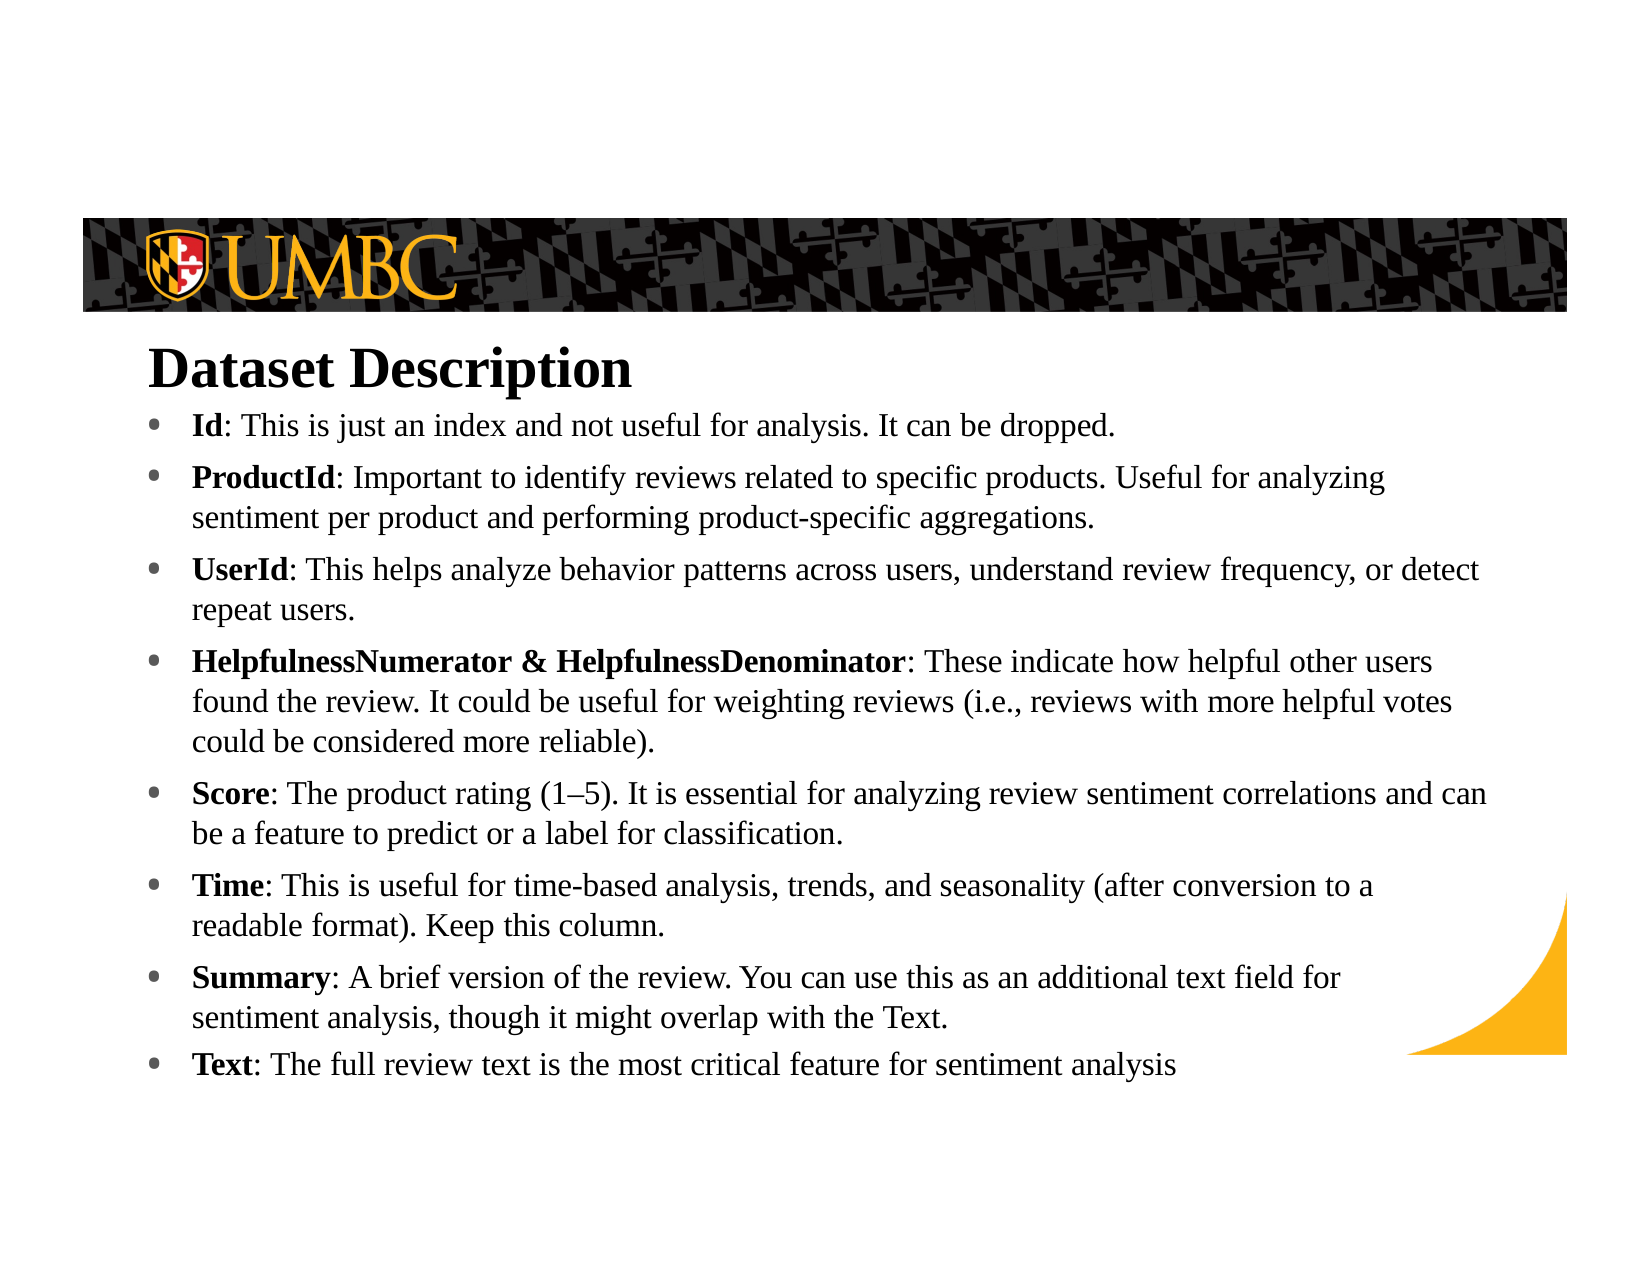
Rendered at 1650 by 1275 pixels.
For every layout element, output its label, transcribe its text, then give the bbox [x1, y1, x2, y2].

picture [83, 218, 1567, 312]
text_box Id: This is just an index and not useful for analysis. It can be dropped. ProductId: Important to identify reviews related to specific products. Useful for analyzing sentiment per product and performing product-specific aggregations. UserId: This helps analyze behavior patterns across users, understand review frequency, or detect repeat users. HelpfulnessNumerator & HelpfulnessDenominator: These indicate how helpful other users found the review. It could be useful for weighting reviews (i.e., reviews with more helpful votes could be considered more reliable). Score: The product rating (1–5). It is essential for analyzing review sentiment correlations and can be a feature to predict or a label for classification. Time: This is useful for time-based analysis, trends, and seasonality (after conversion to a readable format). Keep this column. Summary: A brief version of the review. You can use this as an additional text field for sentiment analysis, though it might overlap with the Text. Text: The full review text is the most critical feature for sentiment analysis [143, 401, 1504, 1083]
title Dataset Description [146, 326, 637, 401]
picture [1504, 891, 1567, 1055]
